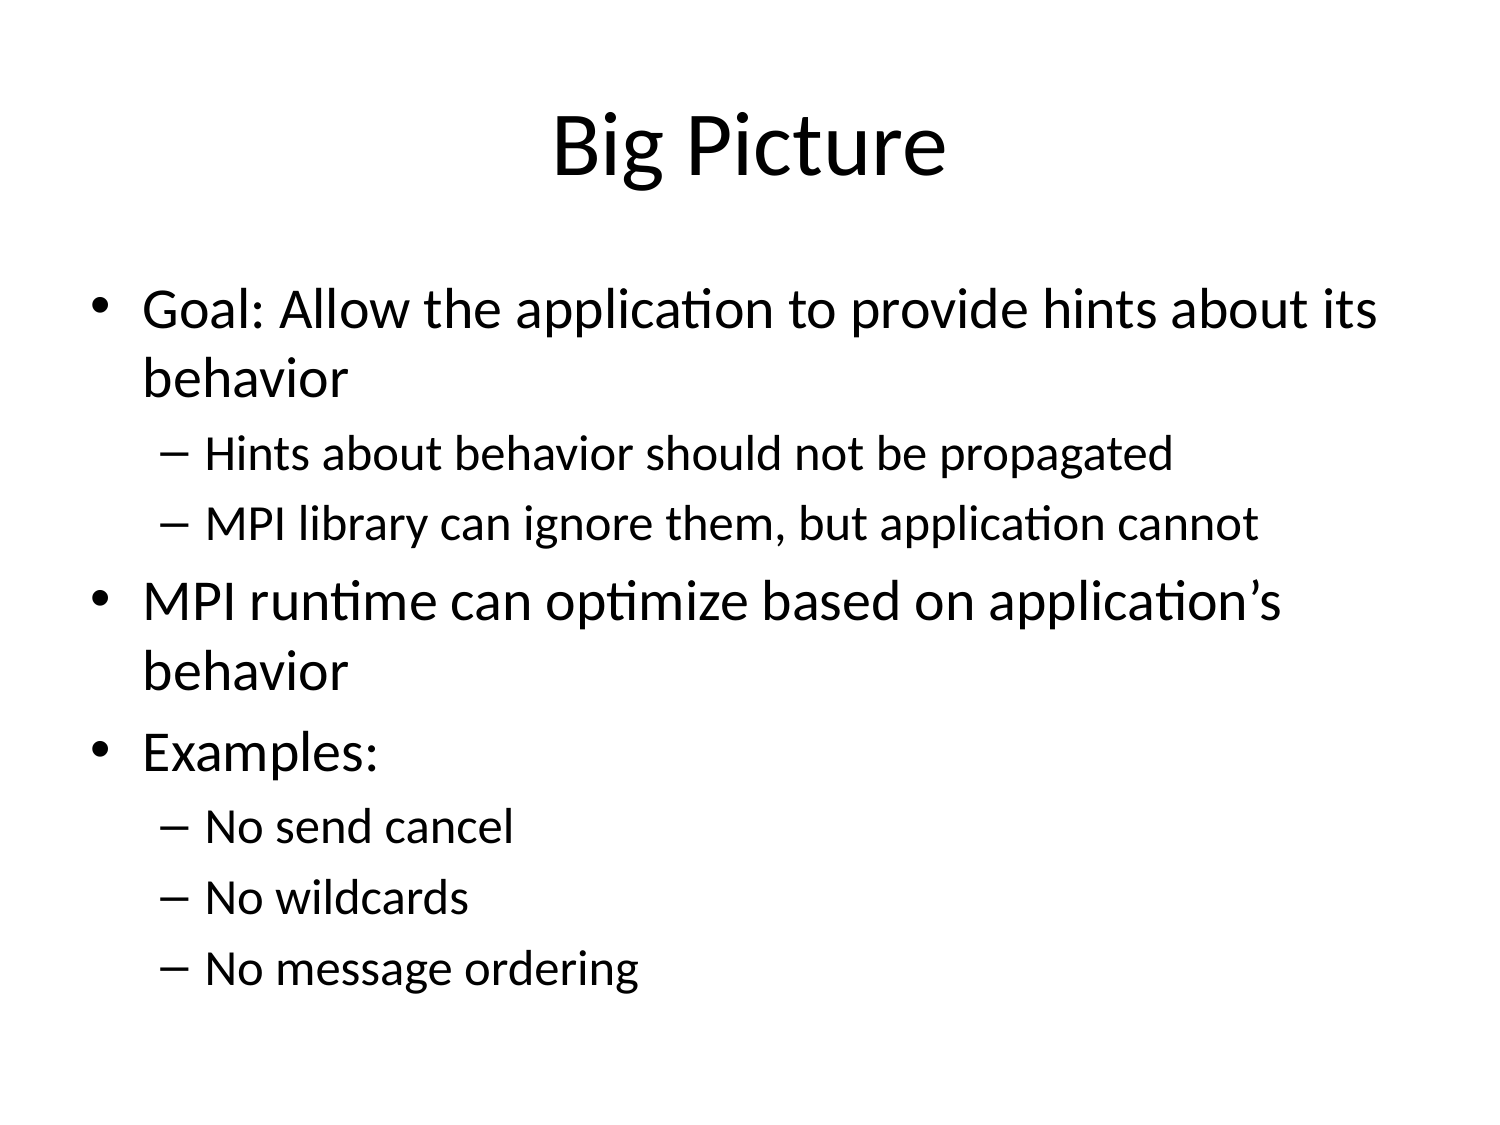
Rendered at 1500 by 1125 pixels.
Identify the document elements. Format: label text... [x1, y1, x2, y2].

list Goal: Allow the application to provide hints about its behavior Hints about behavior should not be propagated MPI library can ignore them, but application cannot MPI runtime can optimize based on application’s behavior Examples: No send cancel No wildcards No message ordering [75, 262, 1425, 1005]
title Big Picture [75, 45, 1425, 233]
